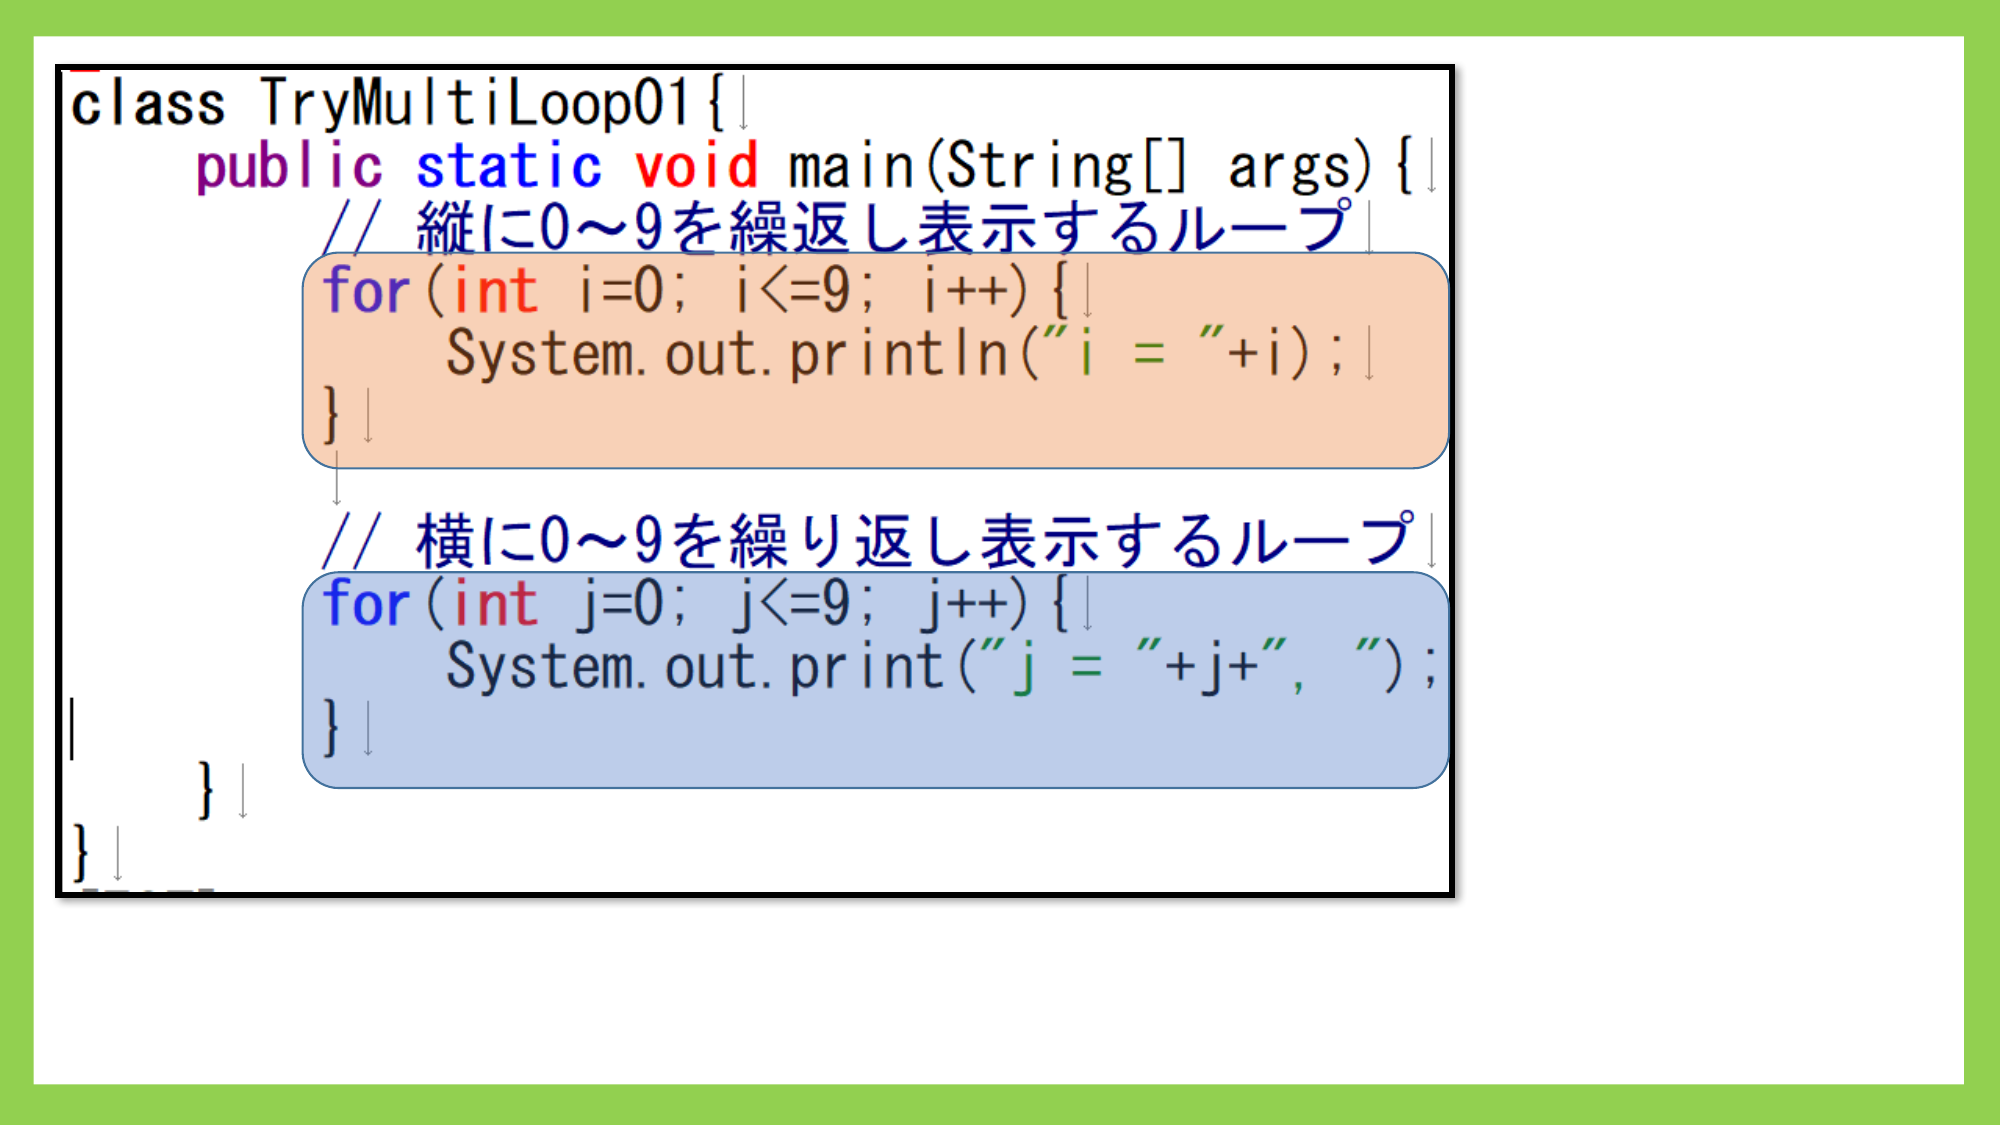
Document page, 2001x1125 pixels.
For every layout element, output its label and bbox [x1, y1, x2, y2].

picture [61, 69, 1450, 892]
